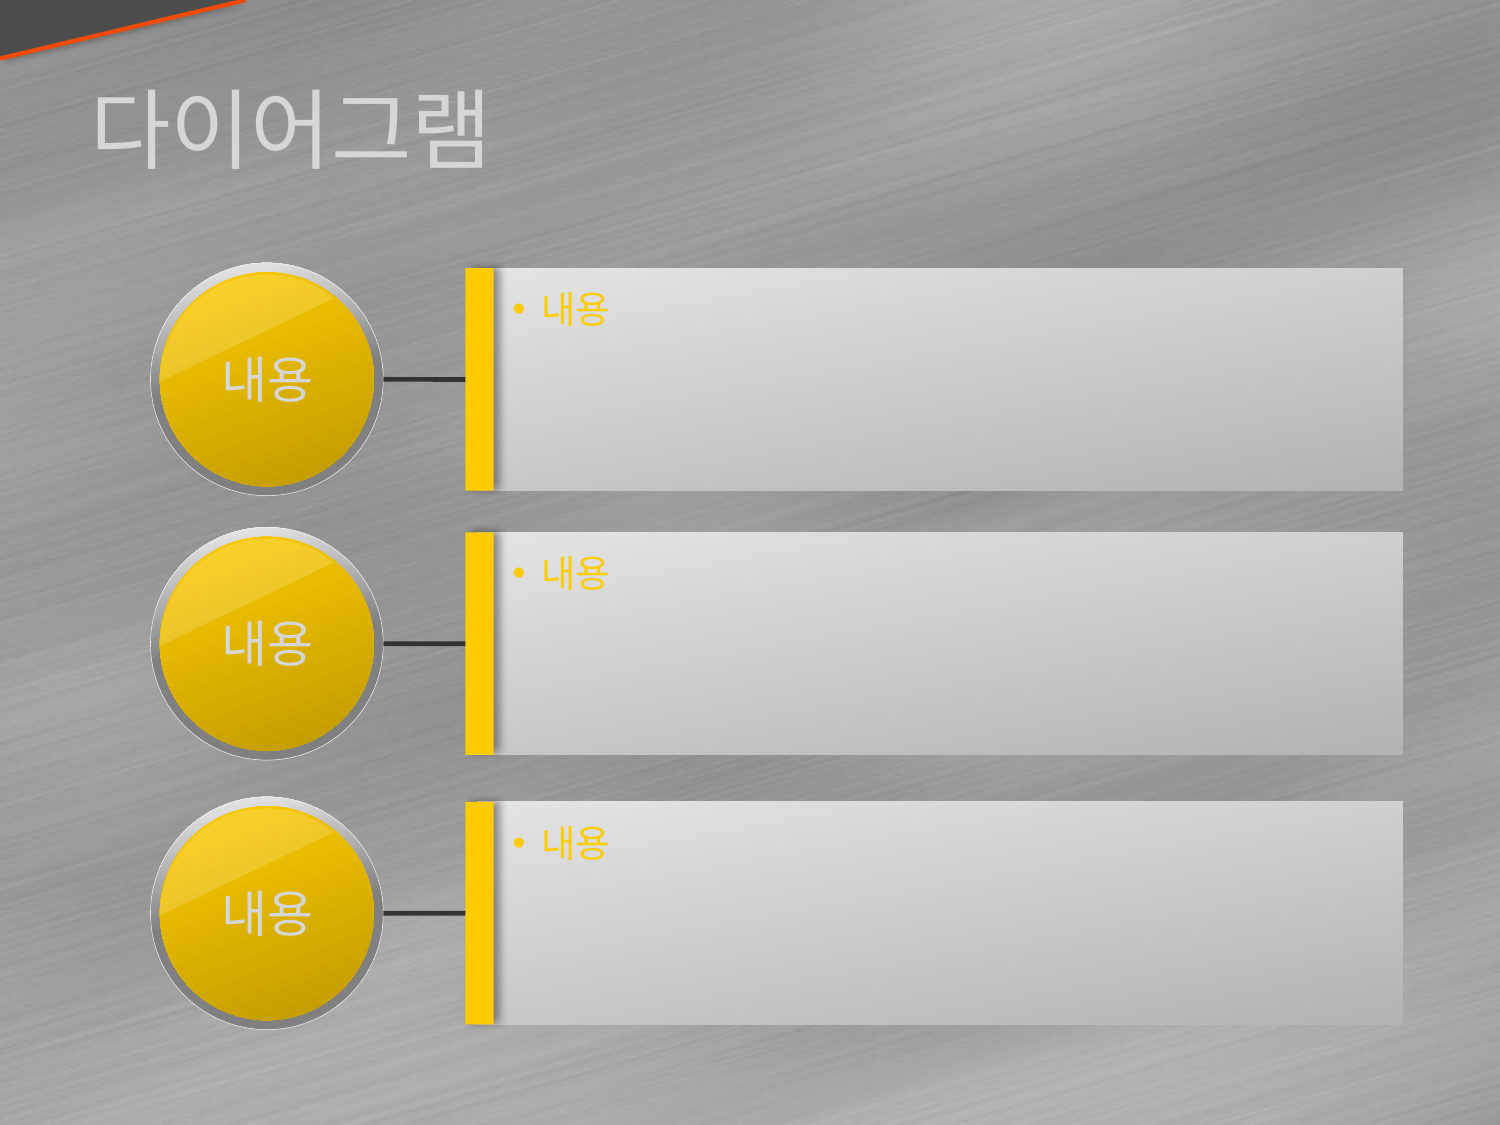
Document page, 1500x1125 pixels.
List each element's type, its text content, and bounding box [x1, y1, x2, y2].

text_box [149, 795, 385, 1031]
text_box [464, 800, 1404, 1026]
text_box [464, 267, 1404, 492]
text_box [149, 261, 385, 497]
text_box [149, 526, 385, 762]
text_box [464, 531, 1404, 757]
title 다이어그램 [75, 55, 1288, 200]
